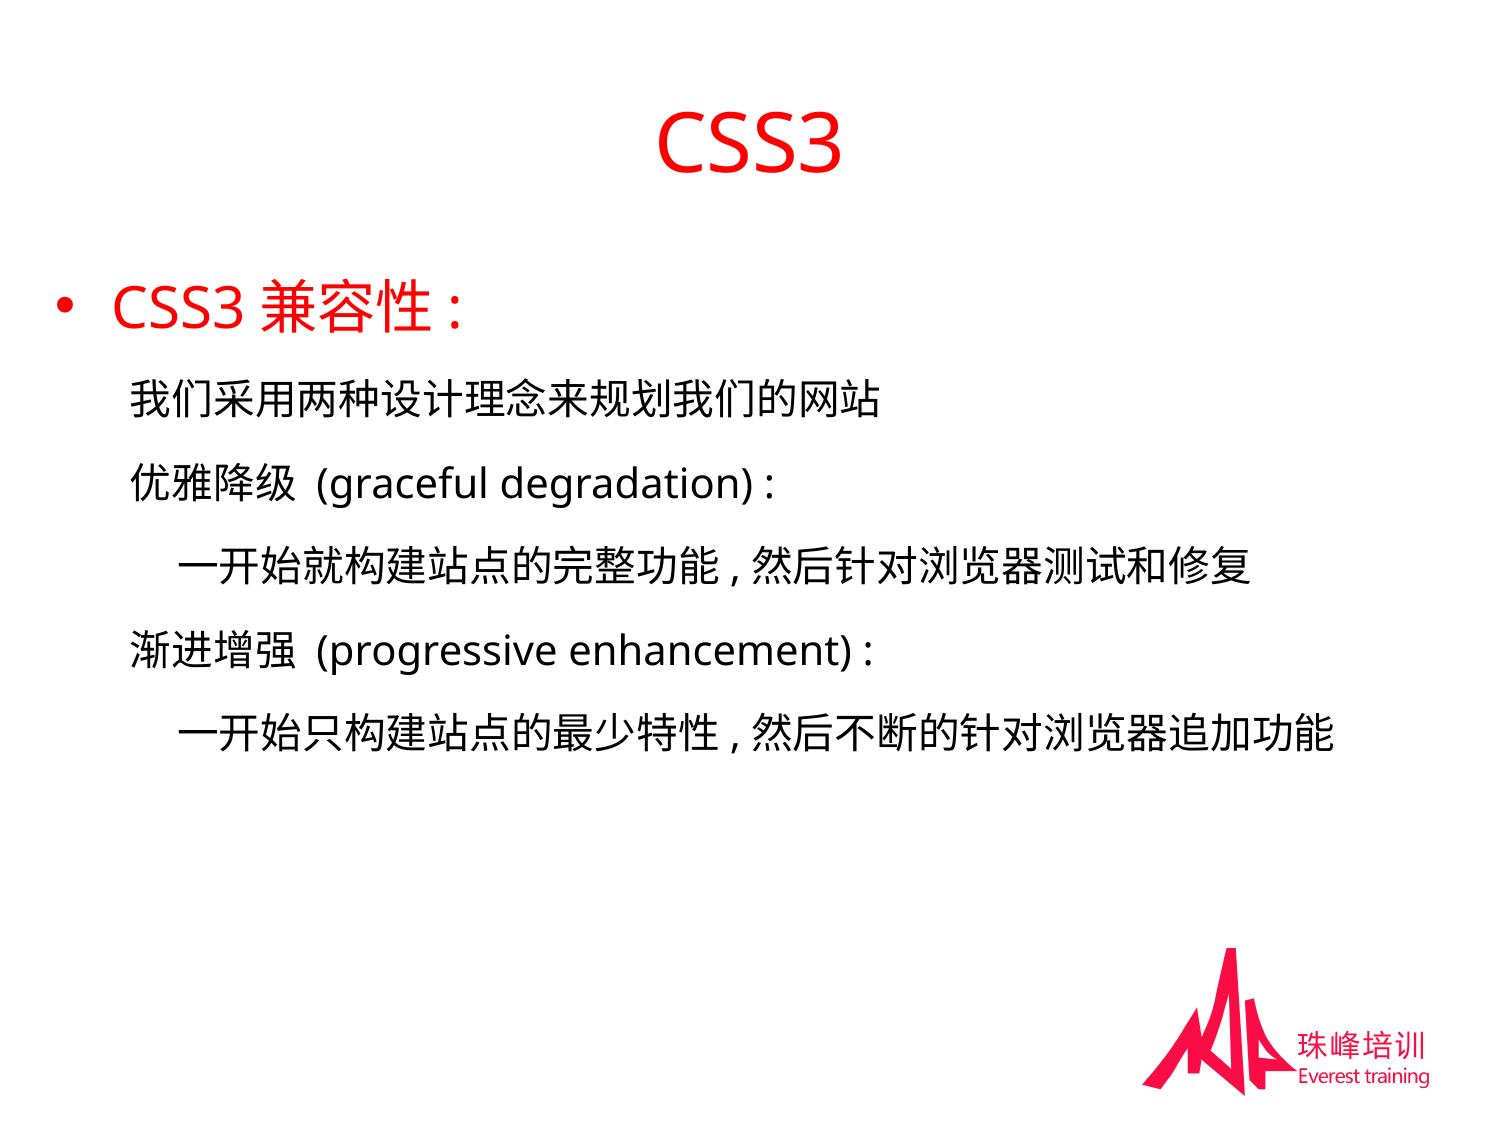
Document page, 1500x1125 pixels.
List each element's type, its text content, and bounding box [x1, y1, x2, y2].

title CSS3 [75, 45, 1425, 233]
picture [1142, 948, 1429, 1097]
list CSS3兼容性: 我们采用两种设计理念来规划我们的网站 优雅降级 (graceful degradation) : 一开始就构建站点的完整功能,然后针对浏览器测试和修复 渐进增强 (progressive enhancement) : 一开始只构建站点的最少特性,然后不断的针对浏览器追加功能 [40, 262, 1391, 1005]
